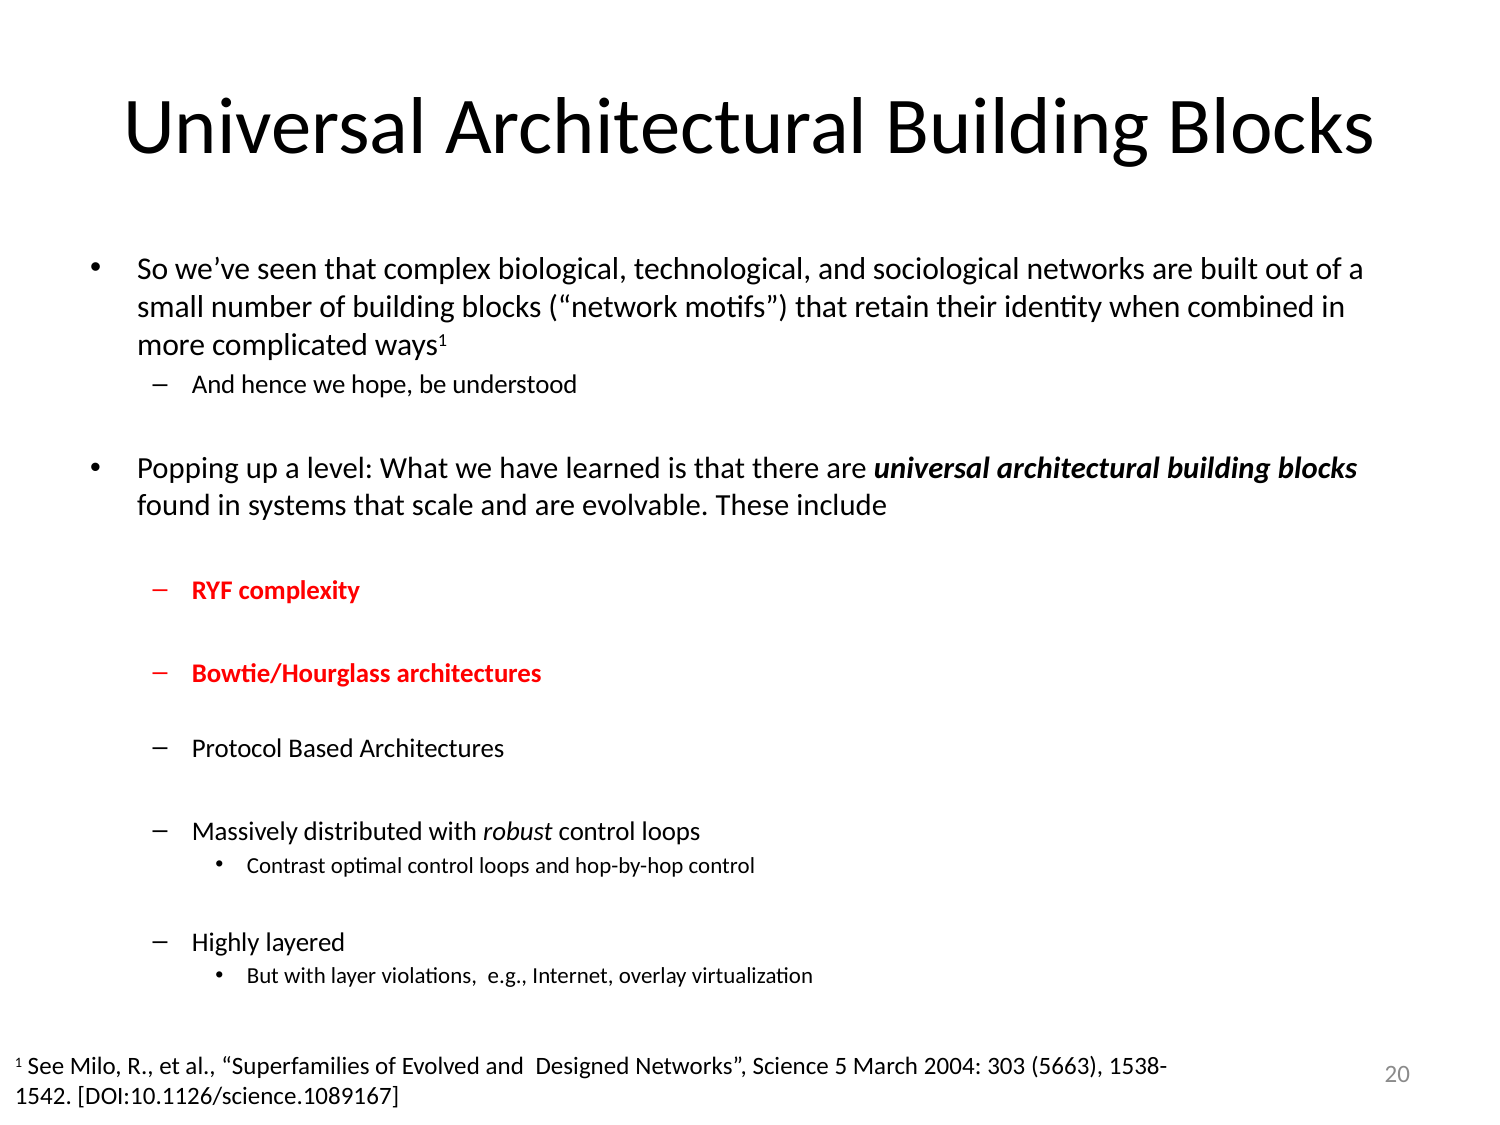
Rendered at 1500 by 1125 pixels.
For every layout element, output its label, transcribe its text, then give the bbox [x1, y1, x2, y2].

slide_number 20 [1234, 1042, 1425, 1103]
list So we’ve seen that complex biological, technological, and sociological networks are built out of a small number of building blocks (“network motifs”) that retain their identity when combined in more complicated ways1 And hence we hope, be understood Popping up a level: What we have learned is that there are universal architectural building blocks found in systems that scale and are evolvable. These include RYF complexity Bowtie/Hourglass architectures Protocol Based Architectures Massively distributed with robust control loops Contrast optimal control loops and hop-by-hop control Highly layered But with layer violations, e.g., Internet, overlay virtualization [75, 240, 1425, 1006]
title Universal Architectural Building Blocks [75, 27, 1425, 215]
text_box 1 See Milo, R., et al., “Superfamilies of Evolved and Designed Networks”, Science 5 March 2004: 303 (5663), 1538-1542. [DOI:10.1126/science.1089167] [0, 1042, 1234, 1118]
